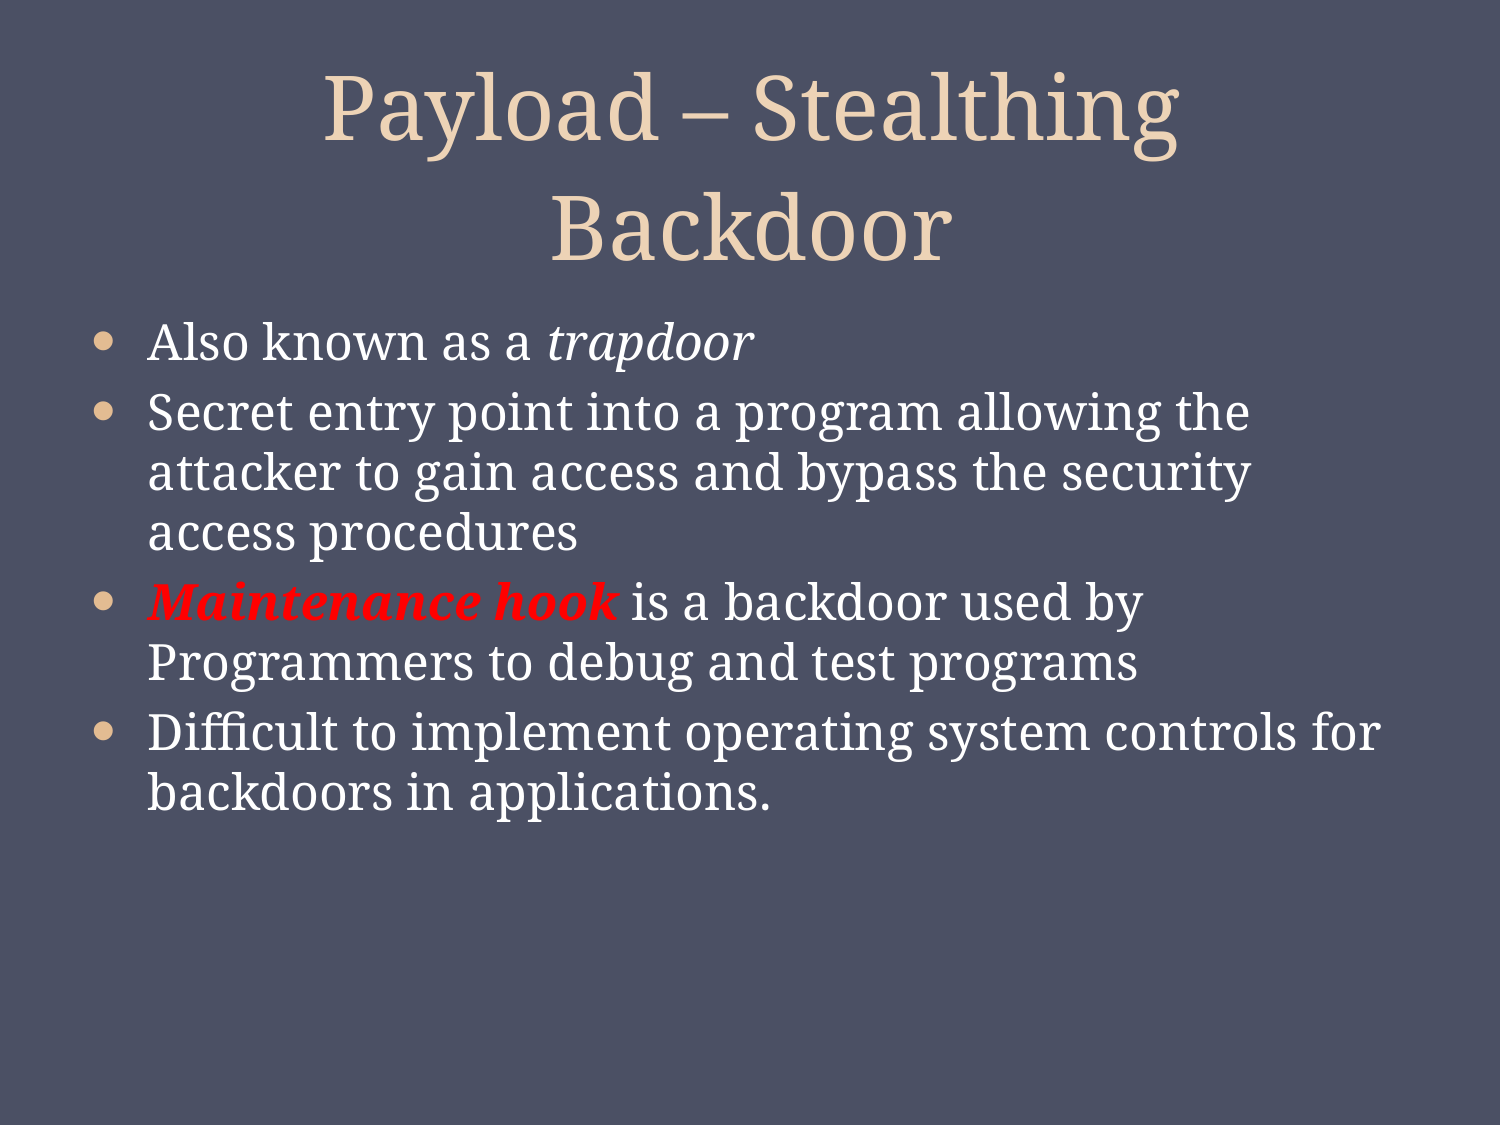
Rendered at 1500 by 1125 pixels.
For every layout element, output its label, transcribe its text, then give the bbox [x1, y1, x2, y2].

list Also known as a trapdoor Secret entry point into a program allowing the attacker to gain access and bypass the security access procedures Maintenance hook is a backdoor used by Programmers to debug and test programs Difficult to implement operating system controls for backdoors in applications. [76, 302, 1400, 839]
title Payload – Stealthing Backdoor [76, 19, 1427, 287]
